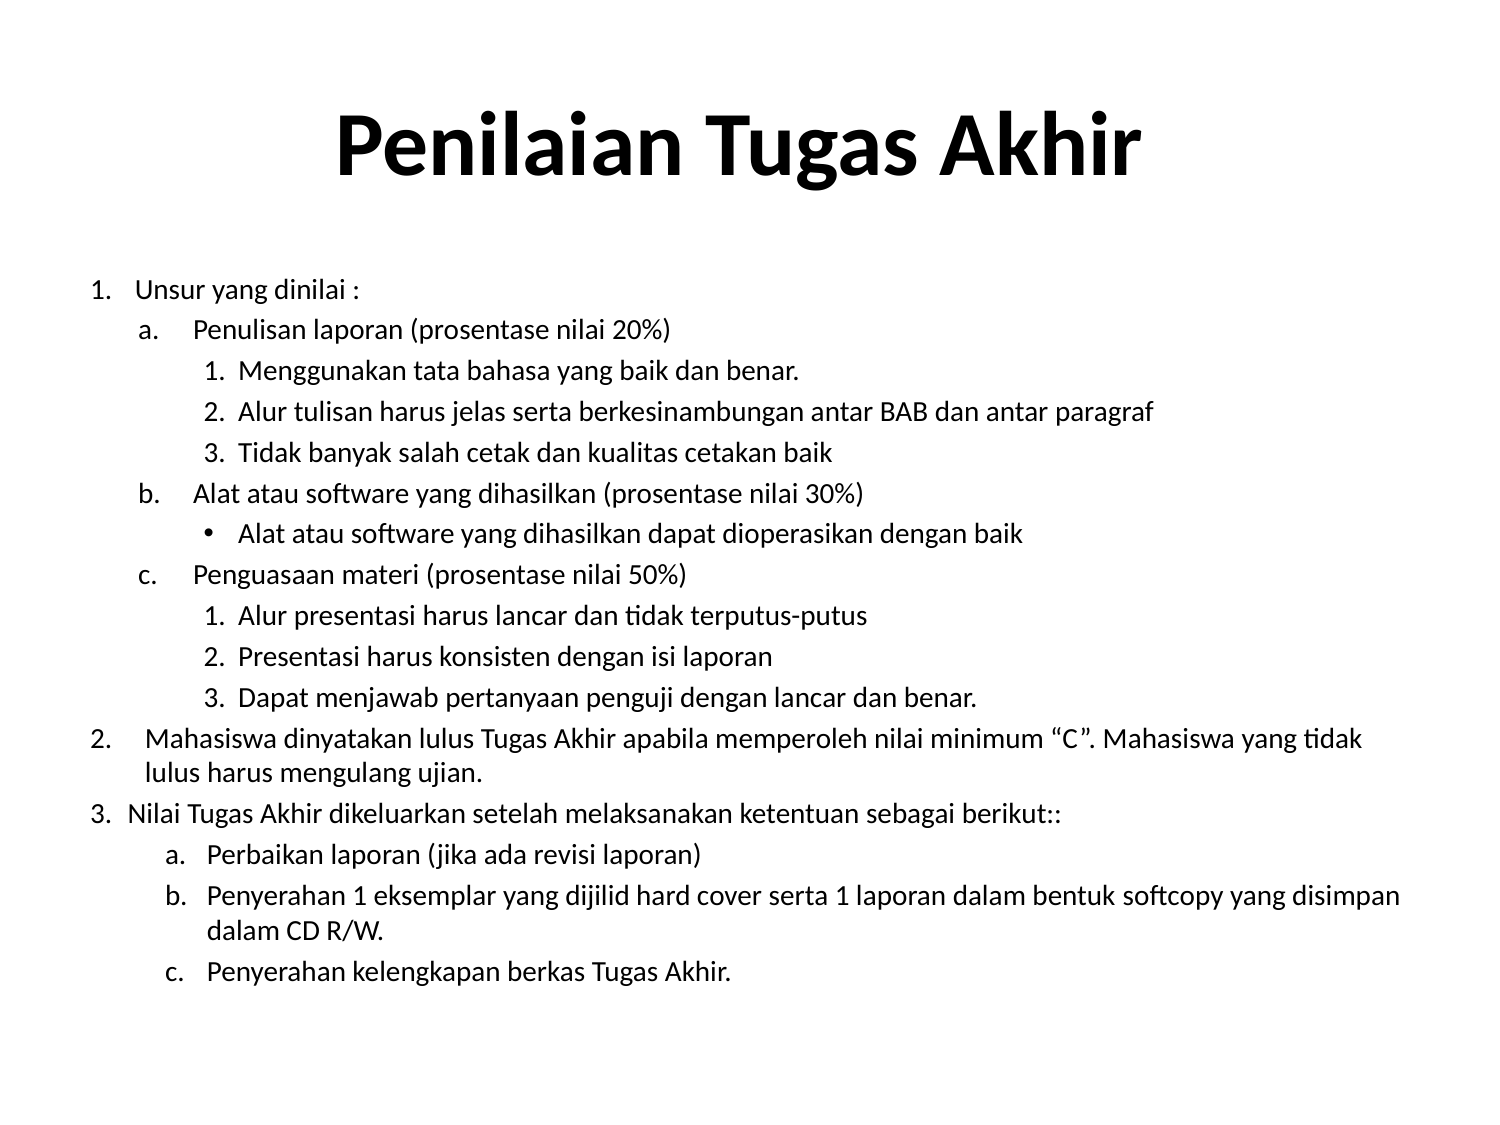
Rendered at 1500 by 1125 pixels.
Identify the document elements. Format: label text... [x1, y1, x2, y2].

list Unsur yang dinilai : Penulisan laporan (prosentase nilai 20%) Menggunakan tata bahasa yang baik dan benar. Alur tulisan harus jelas serta berkesinambungan antar BAB dan antar paragraf Tidak banyak salah cetak dan kualitas cetakan baik Alat atau software yang dihasilkan (prosentase nilai 30%) Alat atau software yang dihasilkan dapat dioperasikan dengan baik Penguasaan materi (prosentase nilai 50%) Alur presentasi harus lancar dan tidak terputus-putus Presentasi harus konsisten dengan isi laporan Dapat menjawab pertanyaan penguji dengan lancar dan benar. Mahasiswa dinyatakan lulus Tugas Akhir apabila memperoleh nilai minimum “C”. Mahasiswa yang tidak lulus harus mengulang ujian. Nilai Tugas Akhir dikeluarkan setelah melaksanakan ketentuan sebagai berikut:: Perbaikan laporan (jika ada revisi laporan) Penyerahan 1 eksemplar yang dijilid hard cover serta 1 laporan dalam bentuk softcopy yang disimpan dalam CD R/W. Penyerahan kelengkapan berkas Tugas Akhir. [75, 262, 1425, 1005]
title Penilaian Tugas Akhir [75, 45, 1425, 233]
